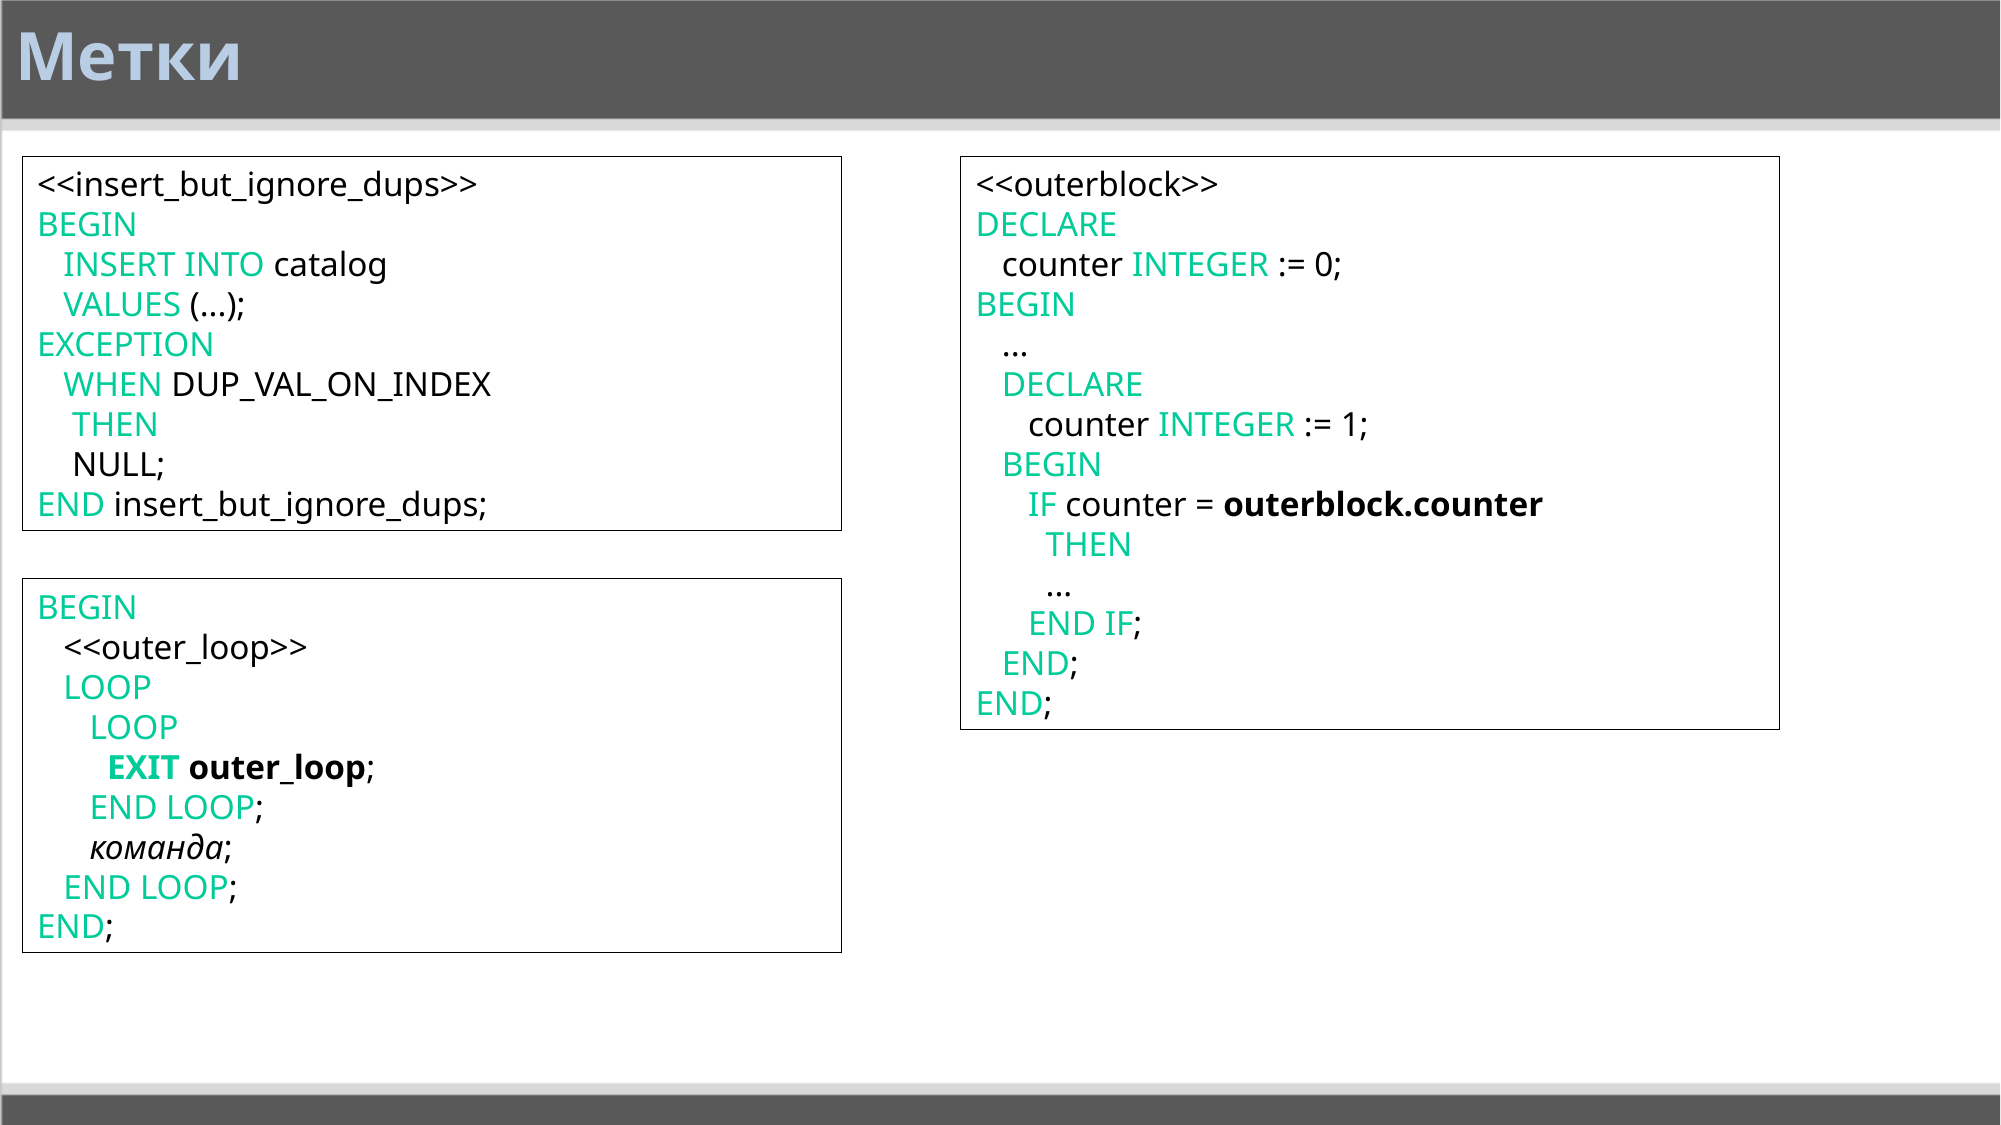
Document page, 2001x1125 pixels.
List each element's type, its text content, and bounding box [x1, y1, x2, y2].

title Метки [0, 0, 2000, 117]
text_box <<outerblock>> DECLARE counter INTEGER := 0; BEGIN ... DECLARE counter INTEGER := 1; BEGIN IF counter = outerblock.counter THEN ... END IF; END; END; [960, 156, 1780, 730]
text_box BEGIN <<outer_loop>> LOOP LOOP EXIT outer_loop; END LOOP; команда; END LOOP; END; [22, 578, 842, 953]
picture [0, 0, 2001, 1125]
text_box <<insert_but_ignore_dups>> BEGIN INSERT INTO catalog VALUES (...); EXCEPTION WHEN DUP_VAL_ON_INDEX THEN NULL; END insert_but_ignore_dups; [22, 156, 842, 531]
